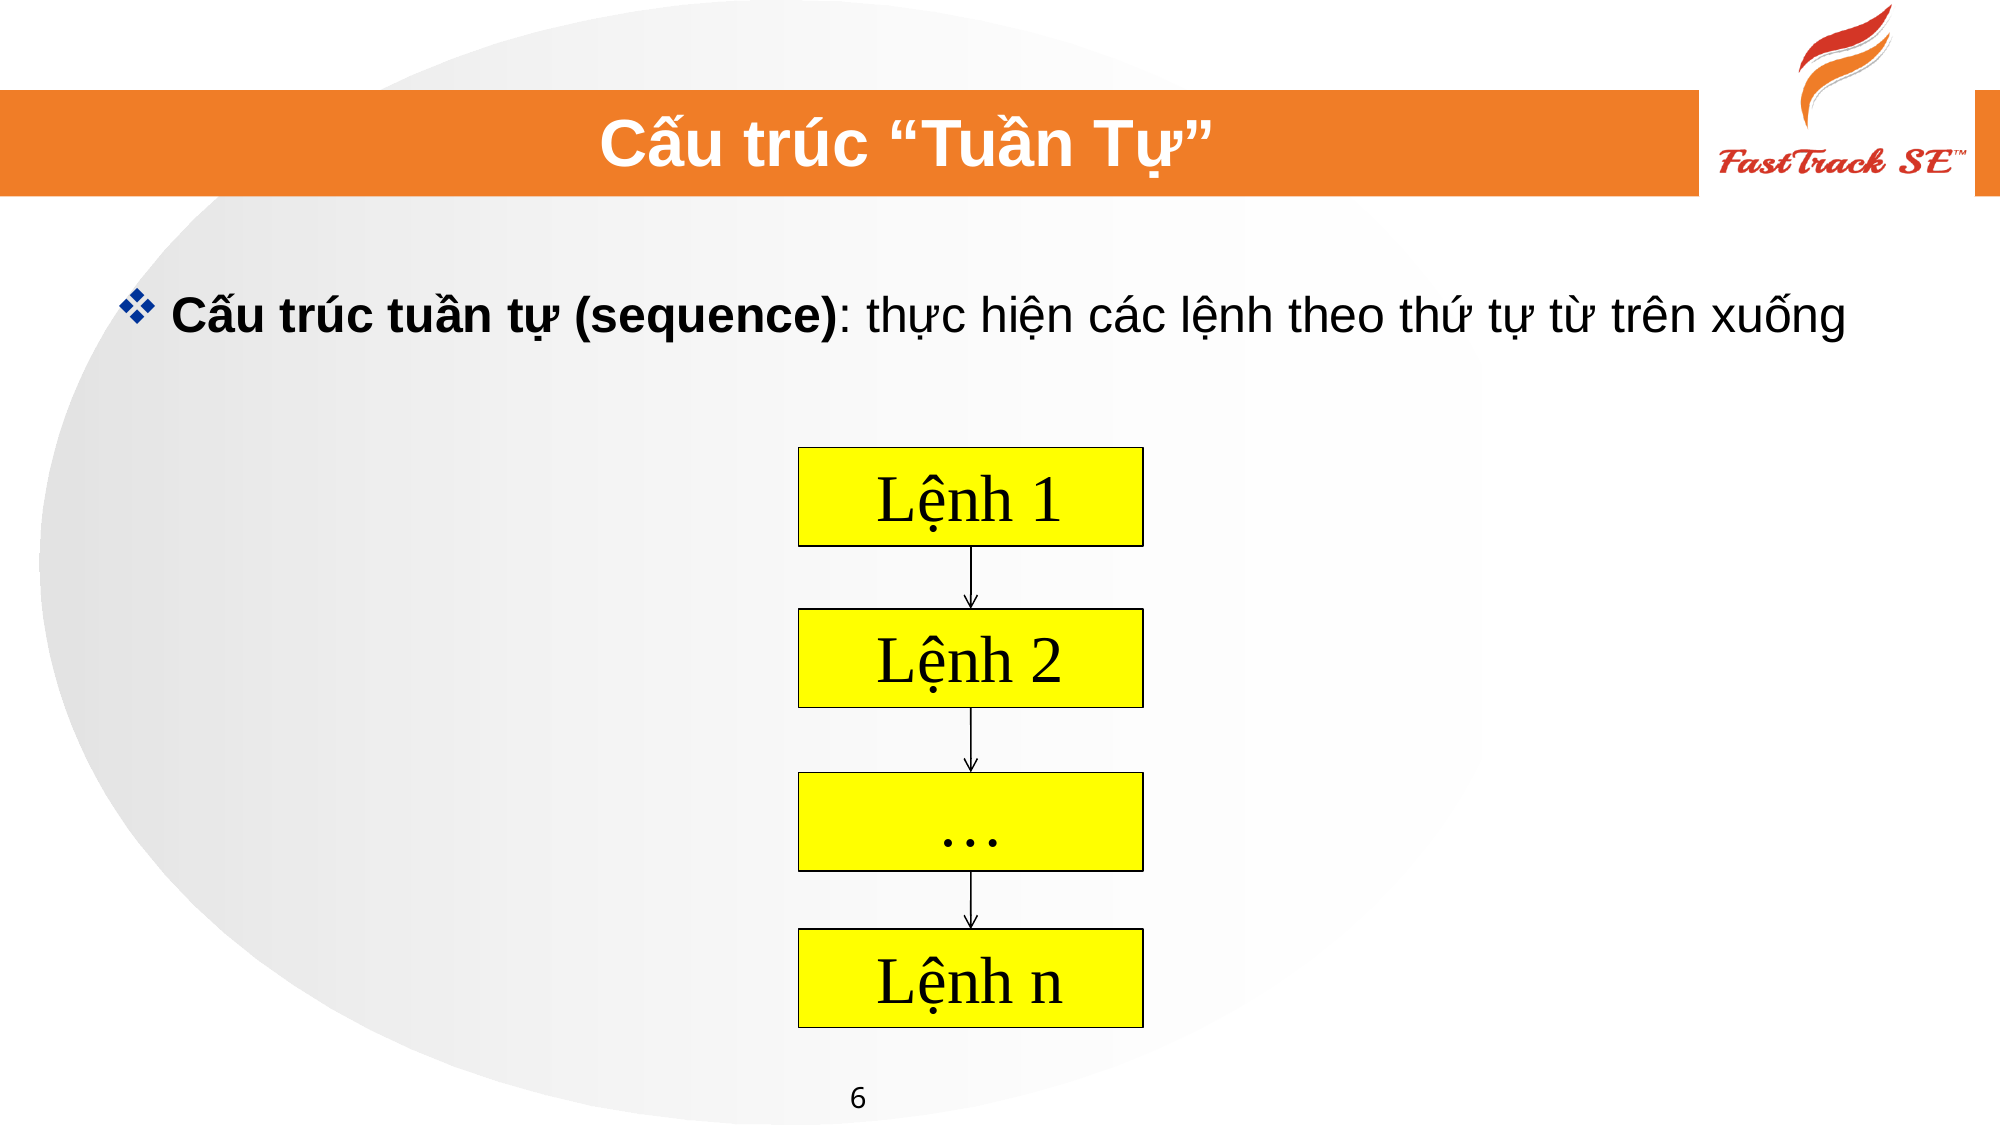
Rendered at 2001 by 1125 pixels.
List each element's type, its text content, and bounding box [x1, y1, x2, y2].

text_box Lệnh 1 [798, 447, 1144, 547]
text_box Lệnh n [798, 929, 1144, 1028]
slide_number 6 [766, 1071, 950, 1115]
picture [1700, 0, 1975, 192]
list Cấu trúc tuần tự (sequence): thực hiện các lệnh theo thứ tự từ trên xuống [99, 275, 1909, 1038]
text_box … [798, 772, 1144, 871]
text_box Lệnh 2 [798, 608, 1144, 708]
title Cấu trúc “Tuần Tự” [249, 99, 1567, 180]
